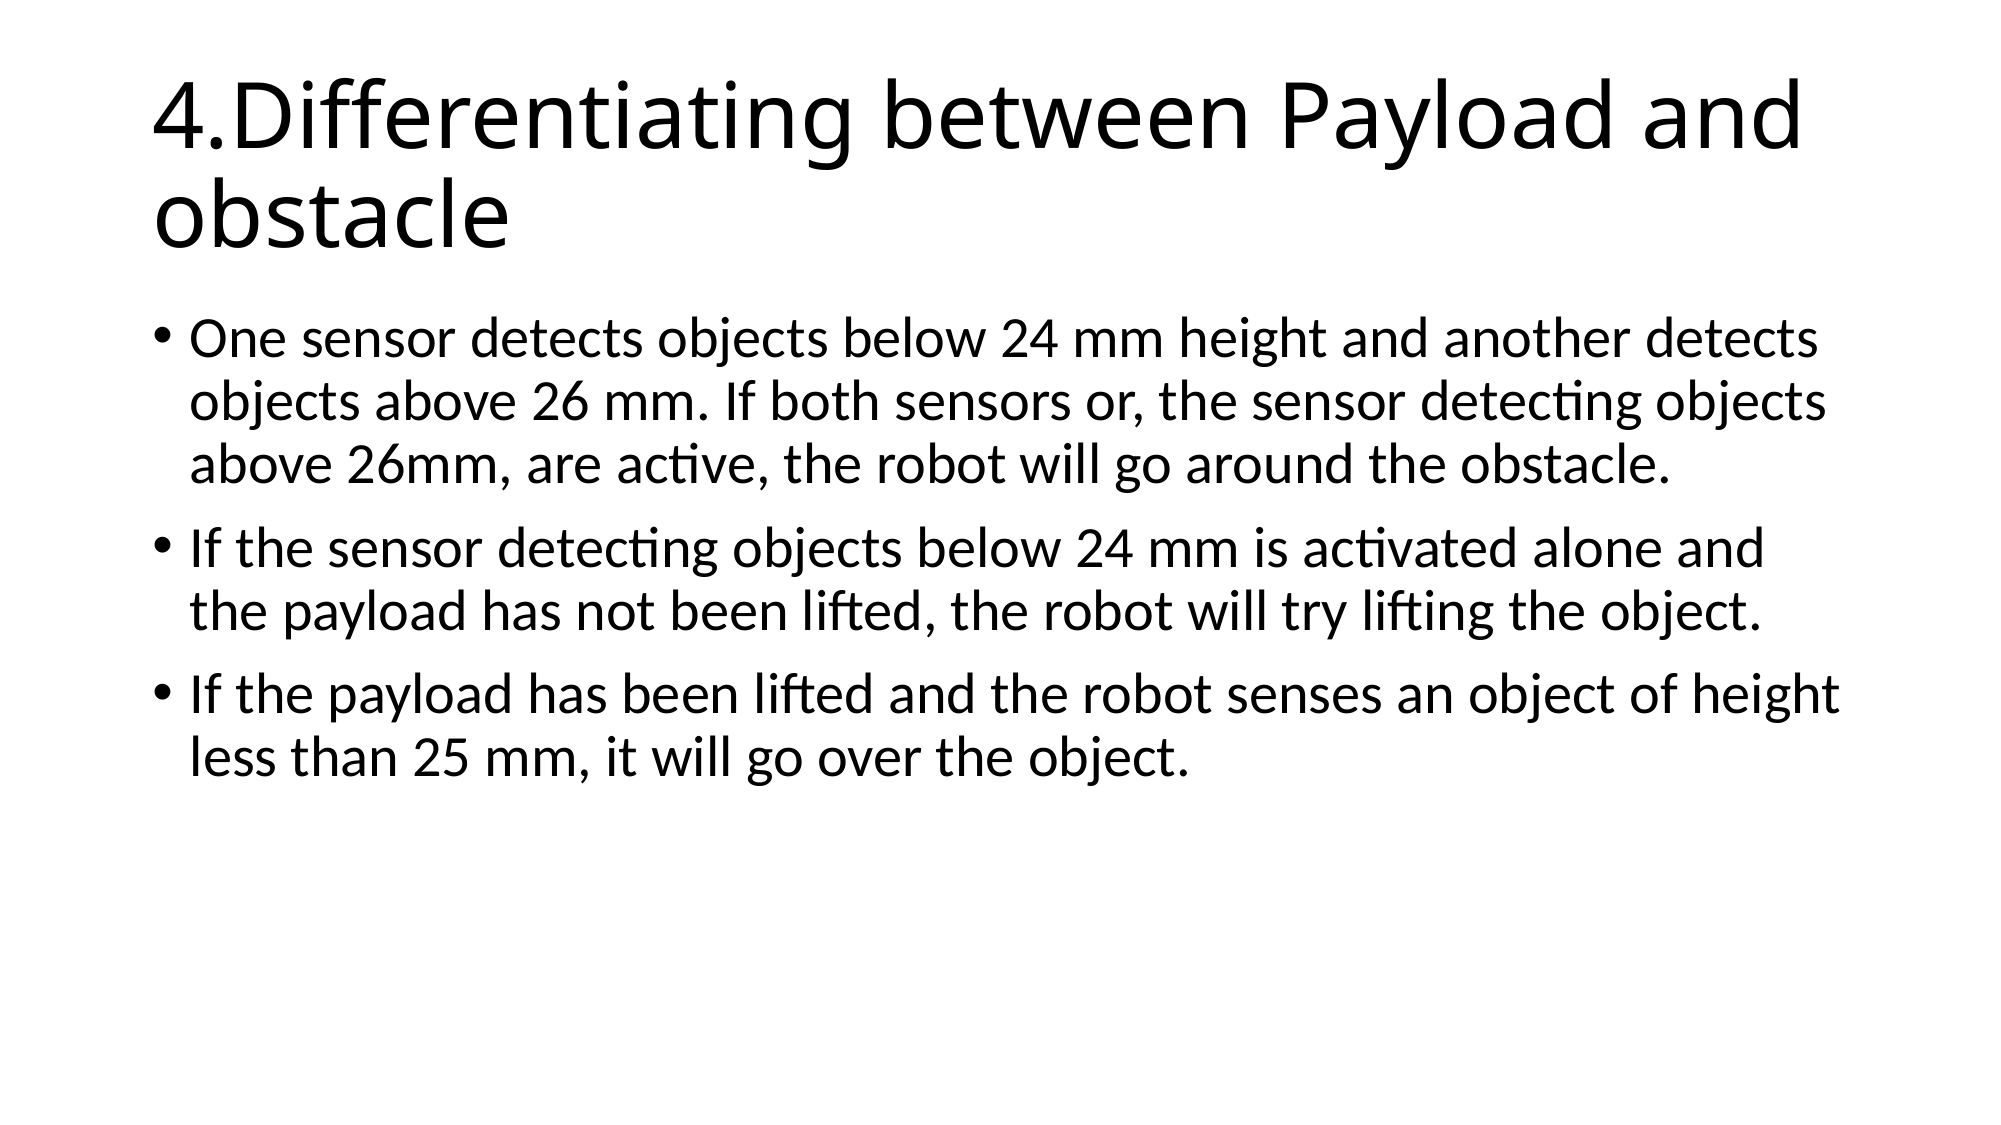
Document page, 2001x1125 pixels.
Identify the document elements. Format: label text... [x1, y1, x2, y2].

list One sensor detects objects below 24 mm height and another detects objects above 26 mm. If both sensors or, the sensor detecting objects above 26mm, are active, the robot will go around the obstacle. If the sensor detecting objects below 24 mm is activated alone and the payload has not been lifted, the robot will try lifting the object. If the payload has been lifted and the robot senses an object of height less than 25 mm, it will go over the object. [137, 299, 1863, 1014]
title 4.Differentiating between Payload and obstacle [137, 59, 1863, 278]
